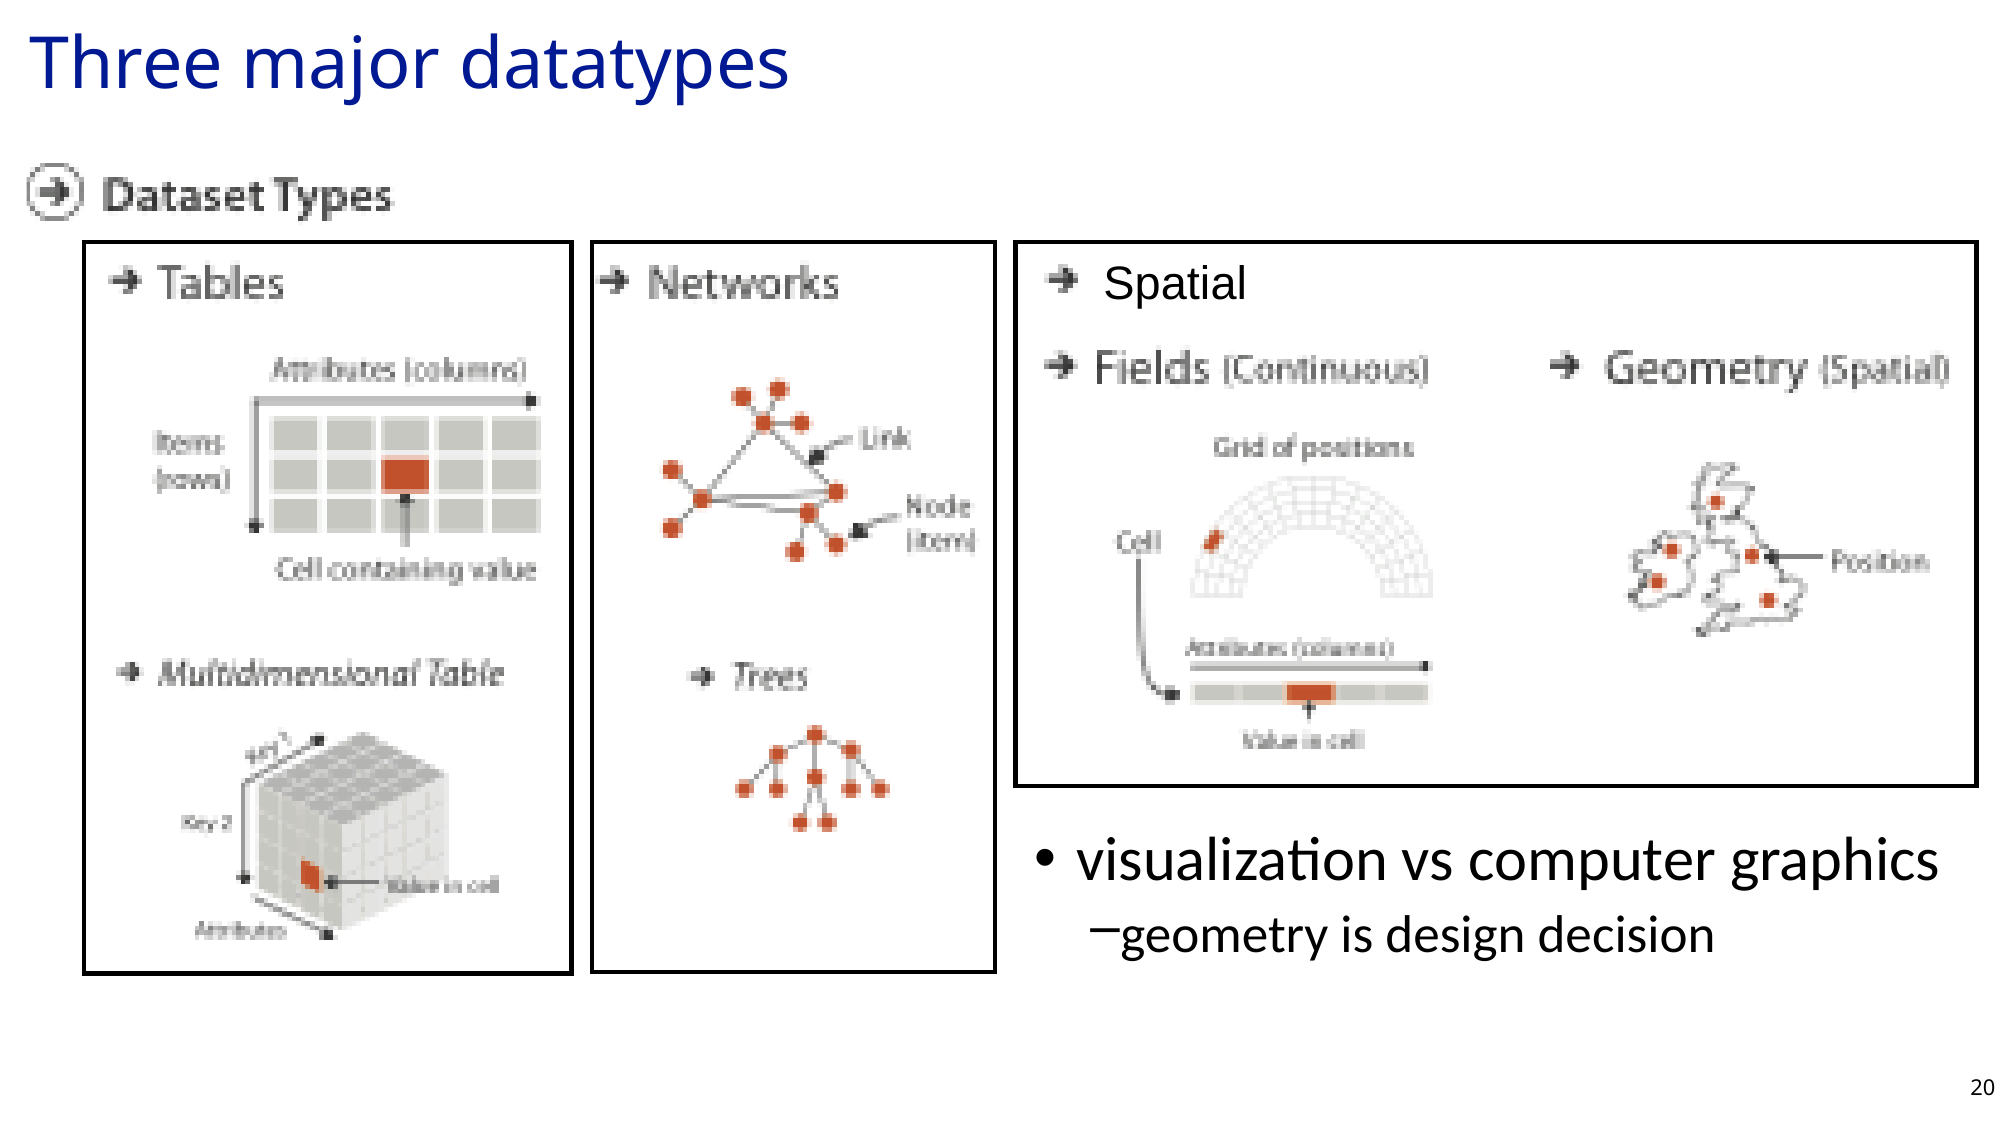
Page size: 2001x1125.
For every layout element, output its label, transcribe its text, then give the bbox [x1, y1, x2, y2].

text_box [26, 163, 559, 974]
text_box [1015, 242, 1979, 822]
title Three major datatypes [24, 0, 1975, 130]
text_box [559, 163, 997, 974]
list visualization vs computer graphics geometry is design decision [1029, 822, 1977, 992]
text_box 20 [1883, 1068, 2000, 1108]
